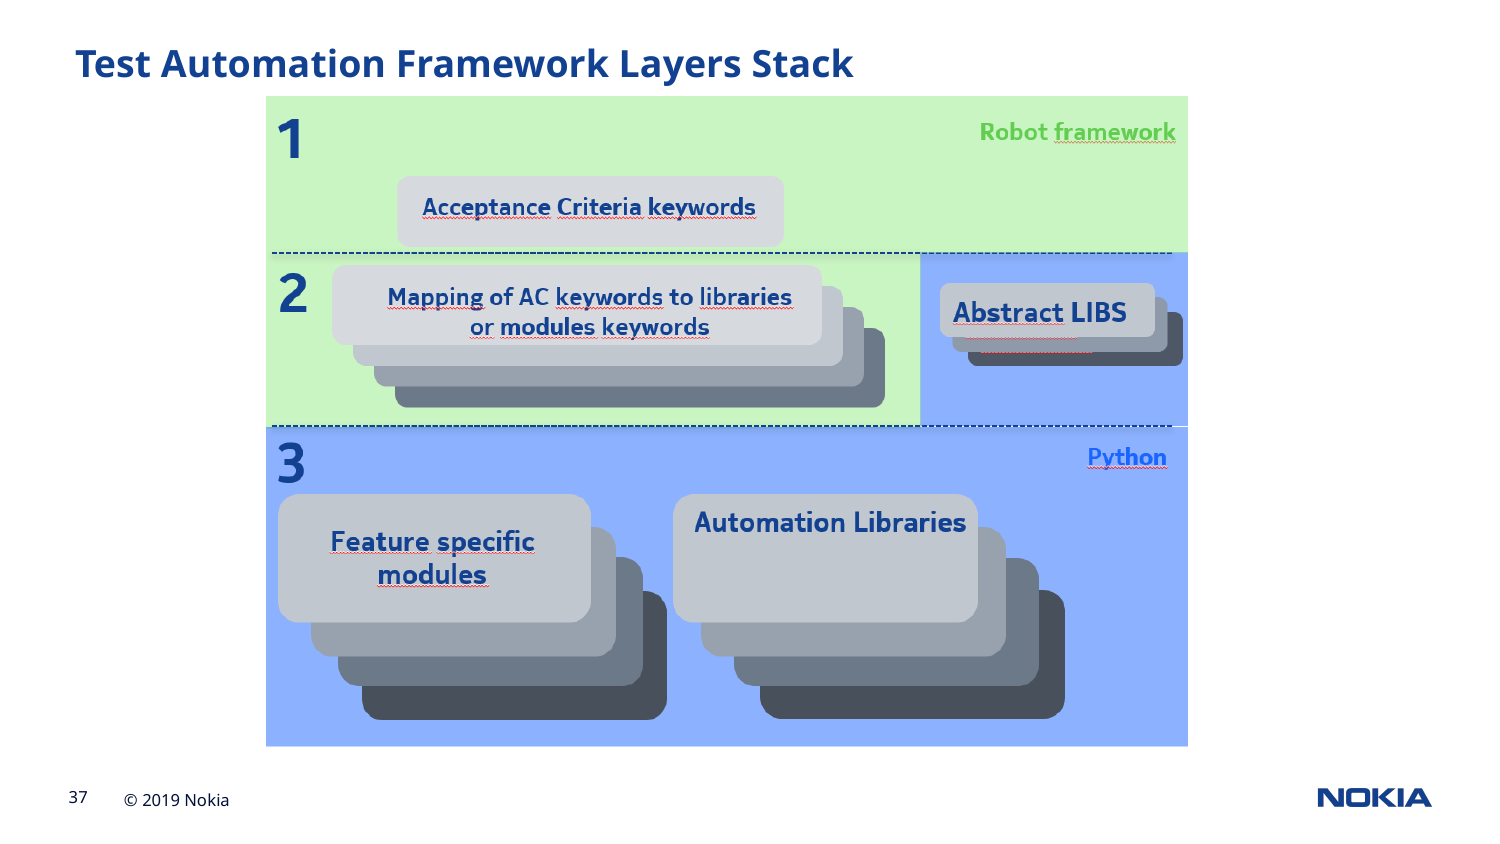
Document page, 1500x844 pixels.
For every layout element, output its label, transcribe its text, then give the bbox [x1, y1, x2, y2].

picture [266, 96, 1188, 748]
title Test Automation Framework Layers Stack [60, 38, 1411, 89]
picture [1292, 762, 1458, 833]
